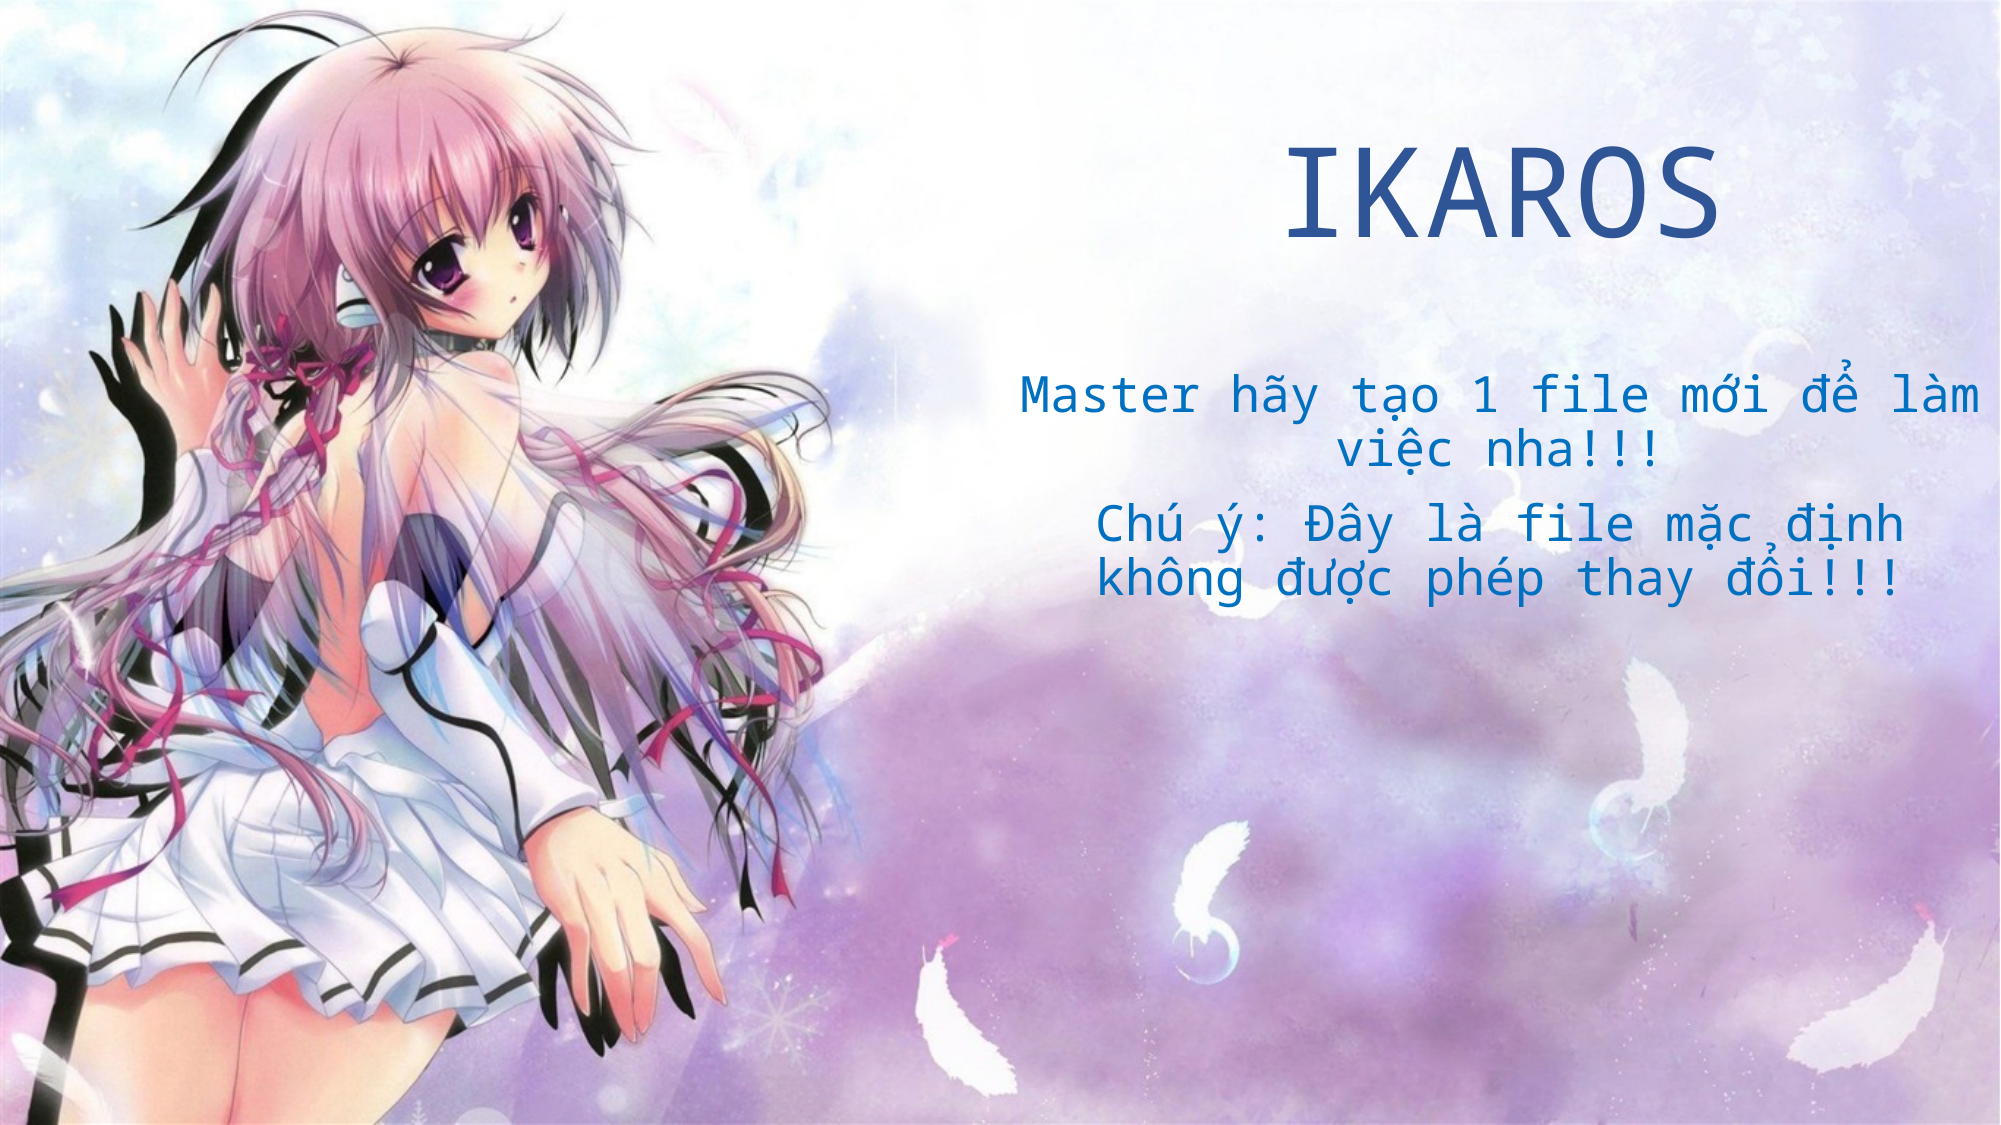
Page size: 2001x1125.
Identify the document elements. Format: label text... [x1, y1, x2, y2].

subtitle Master hãy tạo 1 file mới để làm việc nha!!! Chú ý: Đây là file mặc định không được phép thay đổi!!! [999, 361, 2000, 699]
title IKAROS [999, 0, 2000, 272]
picture [0, 0, 2001, 1125]
